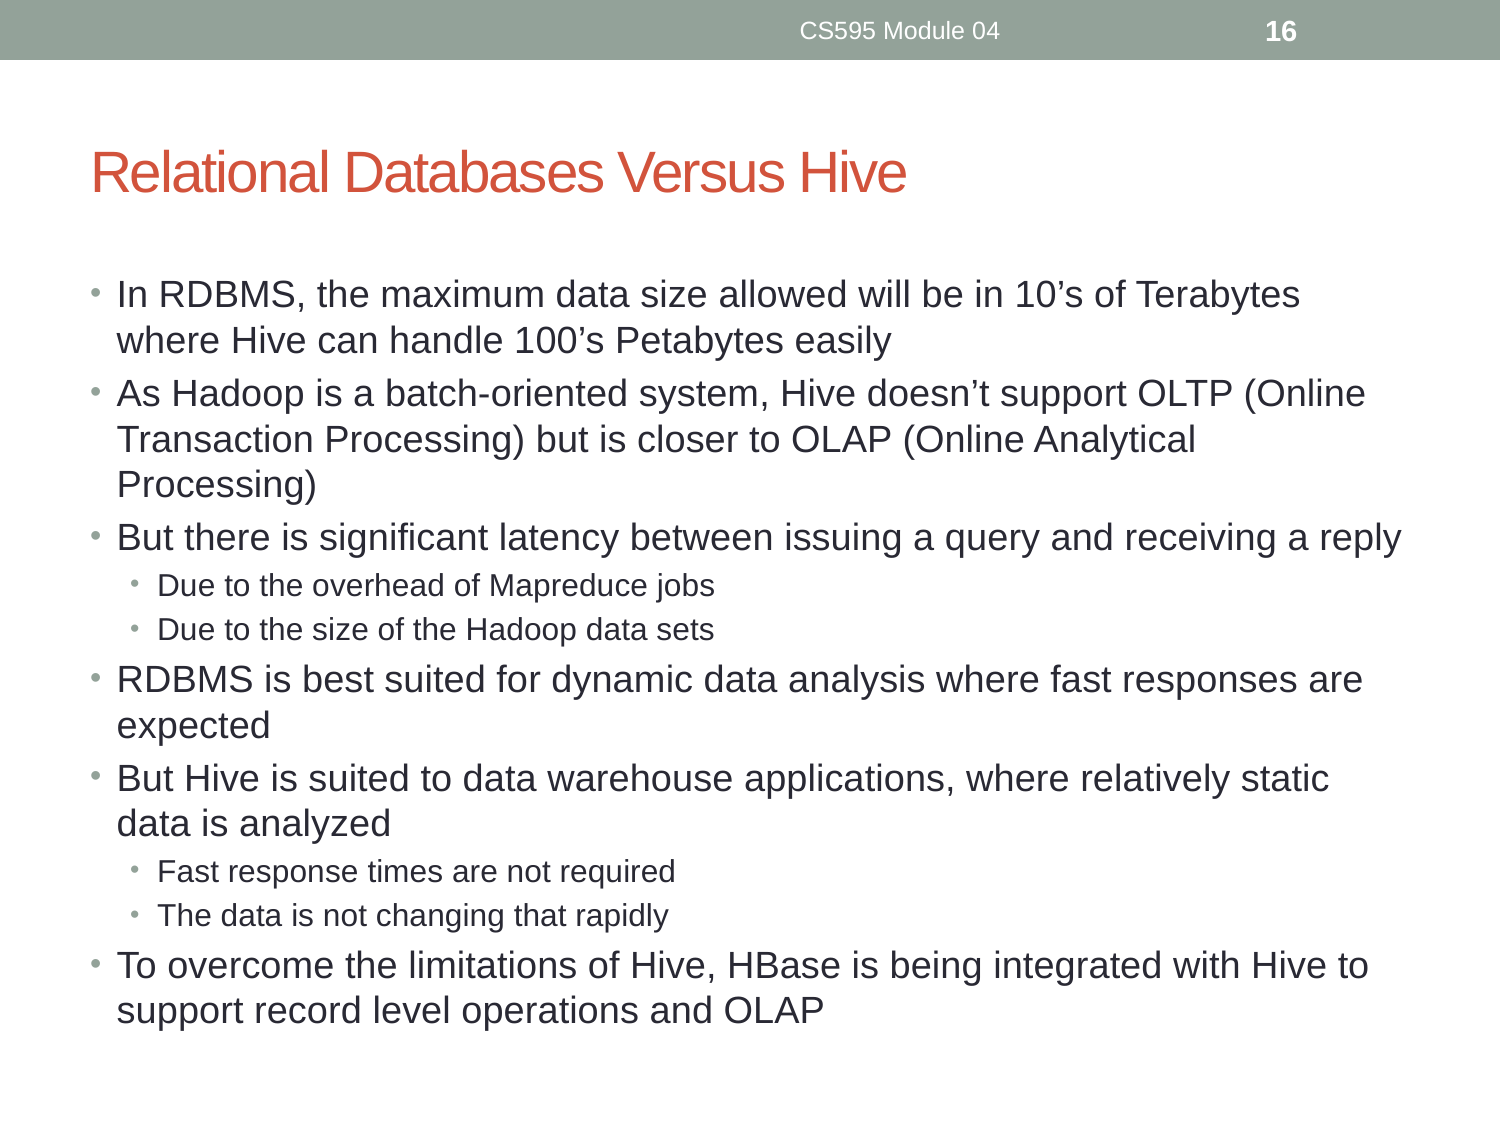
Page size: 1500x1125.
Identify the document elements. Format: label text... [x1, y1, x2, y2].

slide_number 16 [1250, 3, 1425, 57]
footer CS595 Module 04 [562, 3, 1238, 57]
list In RDBMS, the maximum data size allowed will be in 10’s of Terabytes where Hive can handle 100’s Petabytes easily As Hadoop is a batch-oriented system, Hive doesn’t support OLTP (Online Transaction Processing) but is closer to OLAP (Online Analytical Processing) But there is significant latency between issuing a query and receiving a reply Due to the overhead of Mapreduce jobs Due to the size of the Hadoop data sets RDBMS is best suited for dynamic data analysis where fast responses are expected But Hive is suited to data warehouse applications, where relatively static data is analyzed Fast response times are not required The data is not changing that rapidly To overcome the limitations of Hive, HBase is being integrated with Hive to support record level operations and OLAP [75, 262, 1425, 1063]
title Relational Databases Versus Hive [75, 87, 1425, 250]
